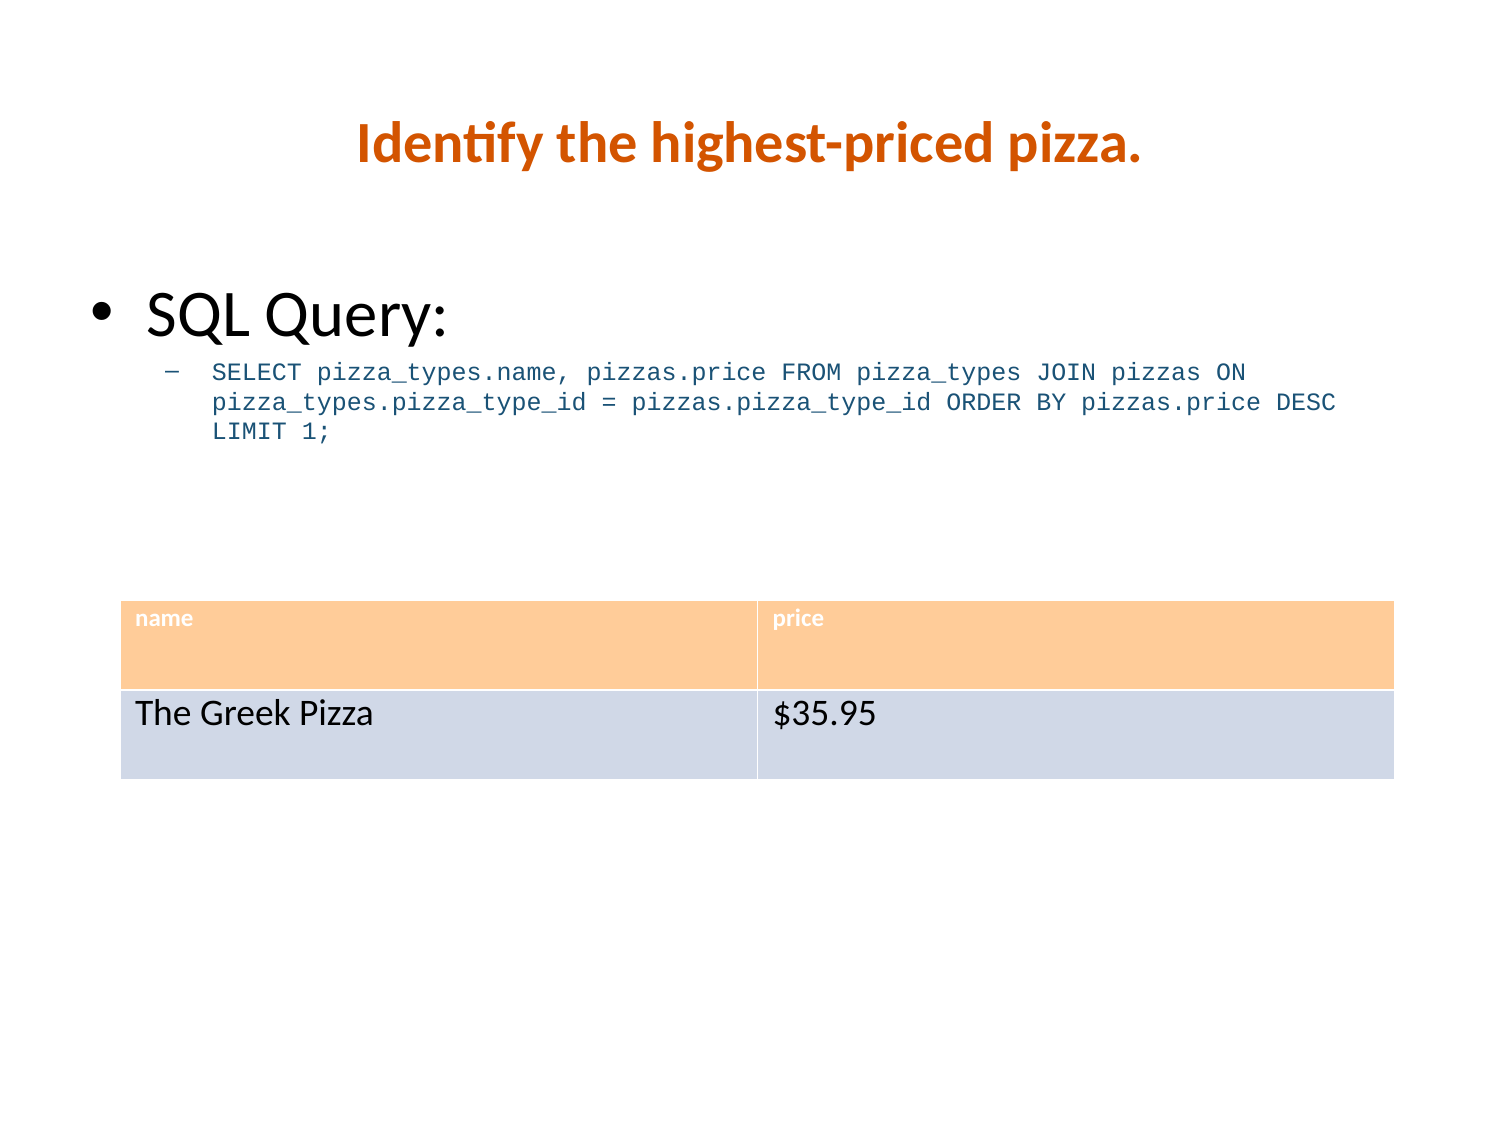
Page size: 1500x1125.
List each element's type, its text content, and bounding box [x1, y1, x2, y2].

title Identify the highest-priced pizza. [75, 45, 1425, 233]
table_cell $35.95 [758, 691, 1394, 779]
table_cell The Greek Pizza [121, 691, 757, 779]
list SQL Query: SELECT pizza_types.name, pizzas.price FROM pizza_types JOIN pizzas ON pizza_types.pizza_type_id = pizzas.pizza_type_id ORDER BY pizzas.price DESC LIMIT 1; [75, 262, 1425, 1005]
table_header name [121, 601, 757, 689]
table_header price [758, 601, 1394, 689]
